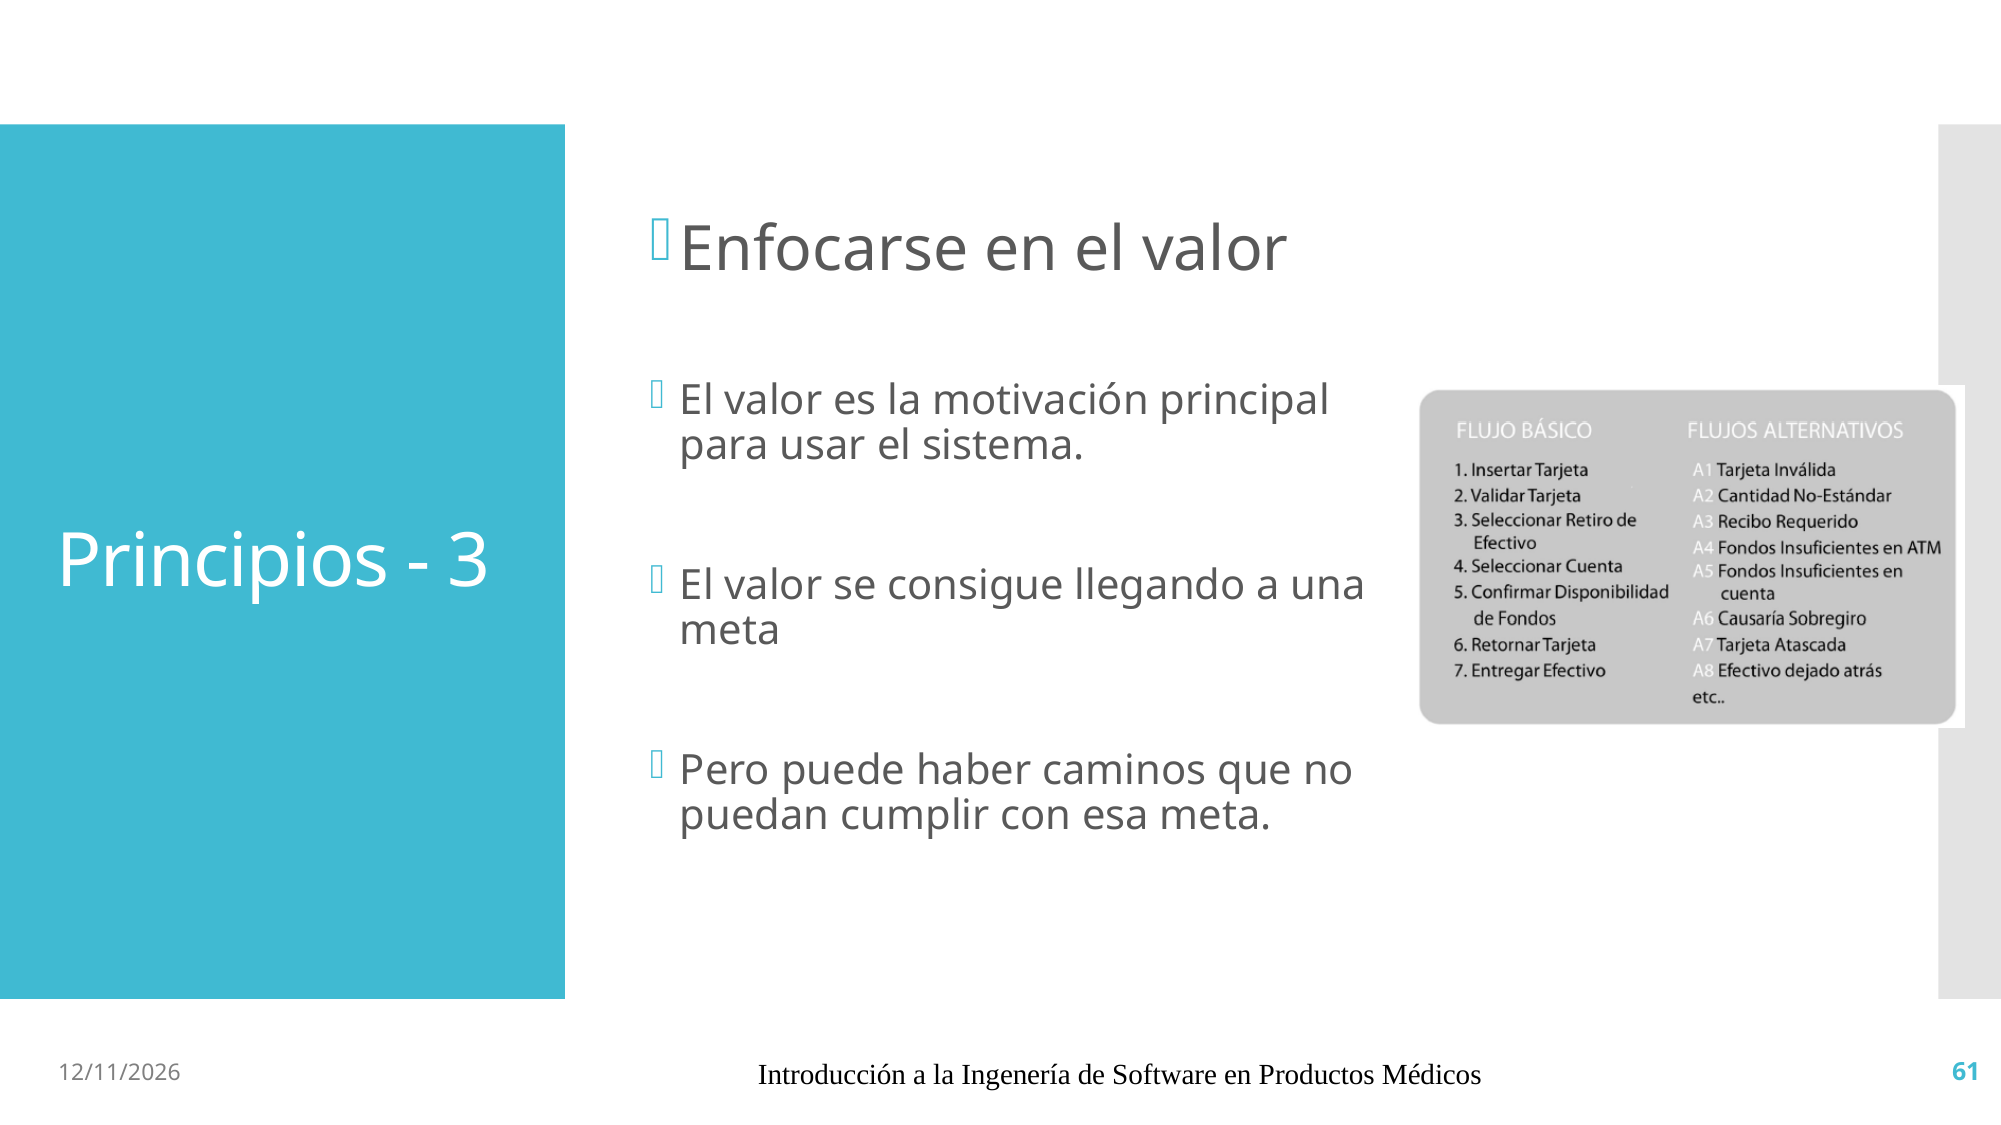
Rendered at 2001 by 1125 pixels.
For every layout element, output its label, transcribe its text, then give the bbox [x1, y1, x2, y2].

footer Introducción a la Ingenería de Software en Productos Médicos [634, 1042, 1605, 1103]
picture [1413, 385, 1965, 729]
slide_number 61 [1744, 1042, 1996, 1103]
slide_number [43, 1042, 493, 1103]
list Enfocarse en el valor El valor es la motivación principal para usar el sistema. El valor se consigue llegando a una meta Pero puede haber caminos que no puedan cumplir con esa meta. [634, 196, 1438, 929]
title Principios - 3 [41, 184, 525, 940]
